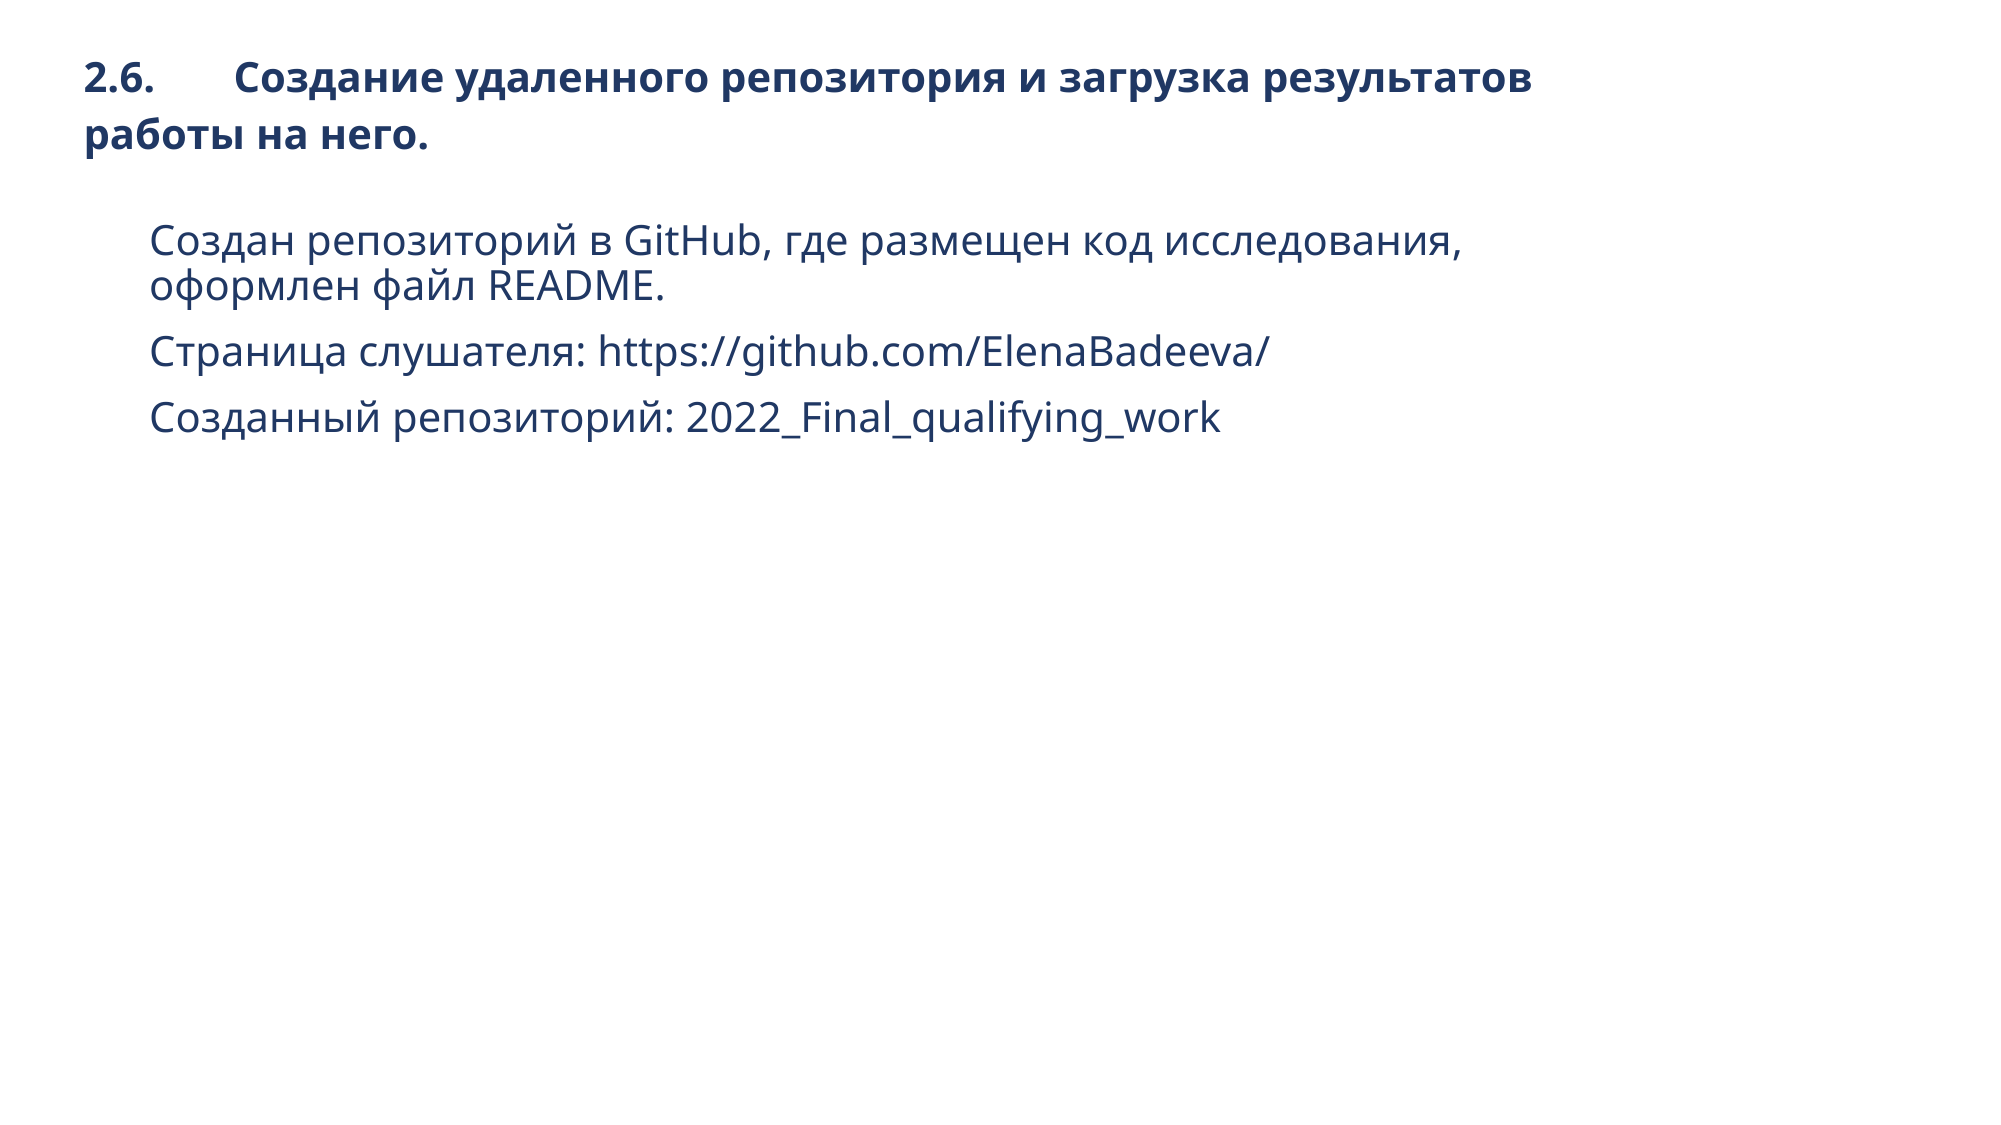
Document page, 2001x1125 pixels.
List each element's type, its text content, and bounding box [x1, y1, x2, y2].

title 2.6. Создание удаленного репозитория и загрузка результатов работы на него. [68, 34, 1569, 166]
subtitle Создан репозиторий в GitHub, где размещен код исследования, оформлен файл README. Страница слушателя: https://github.com/ElenaBadeeva/ Созданный репозиторий: 2022_Final_qualifying_work [134, 211, 1635, 484]
